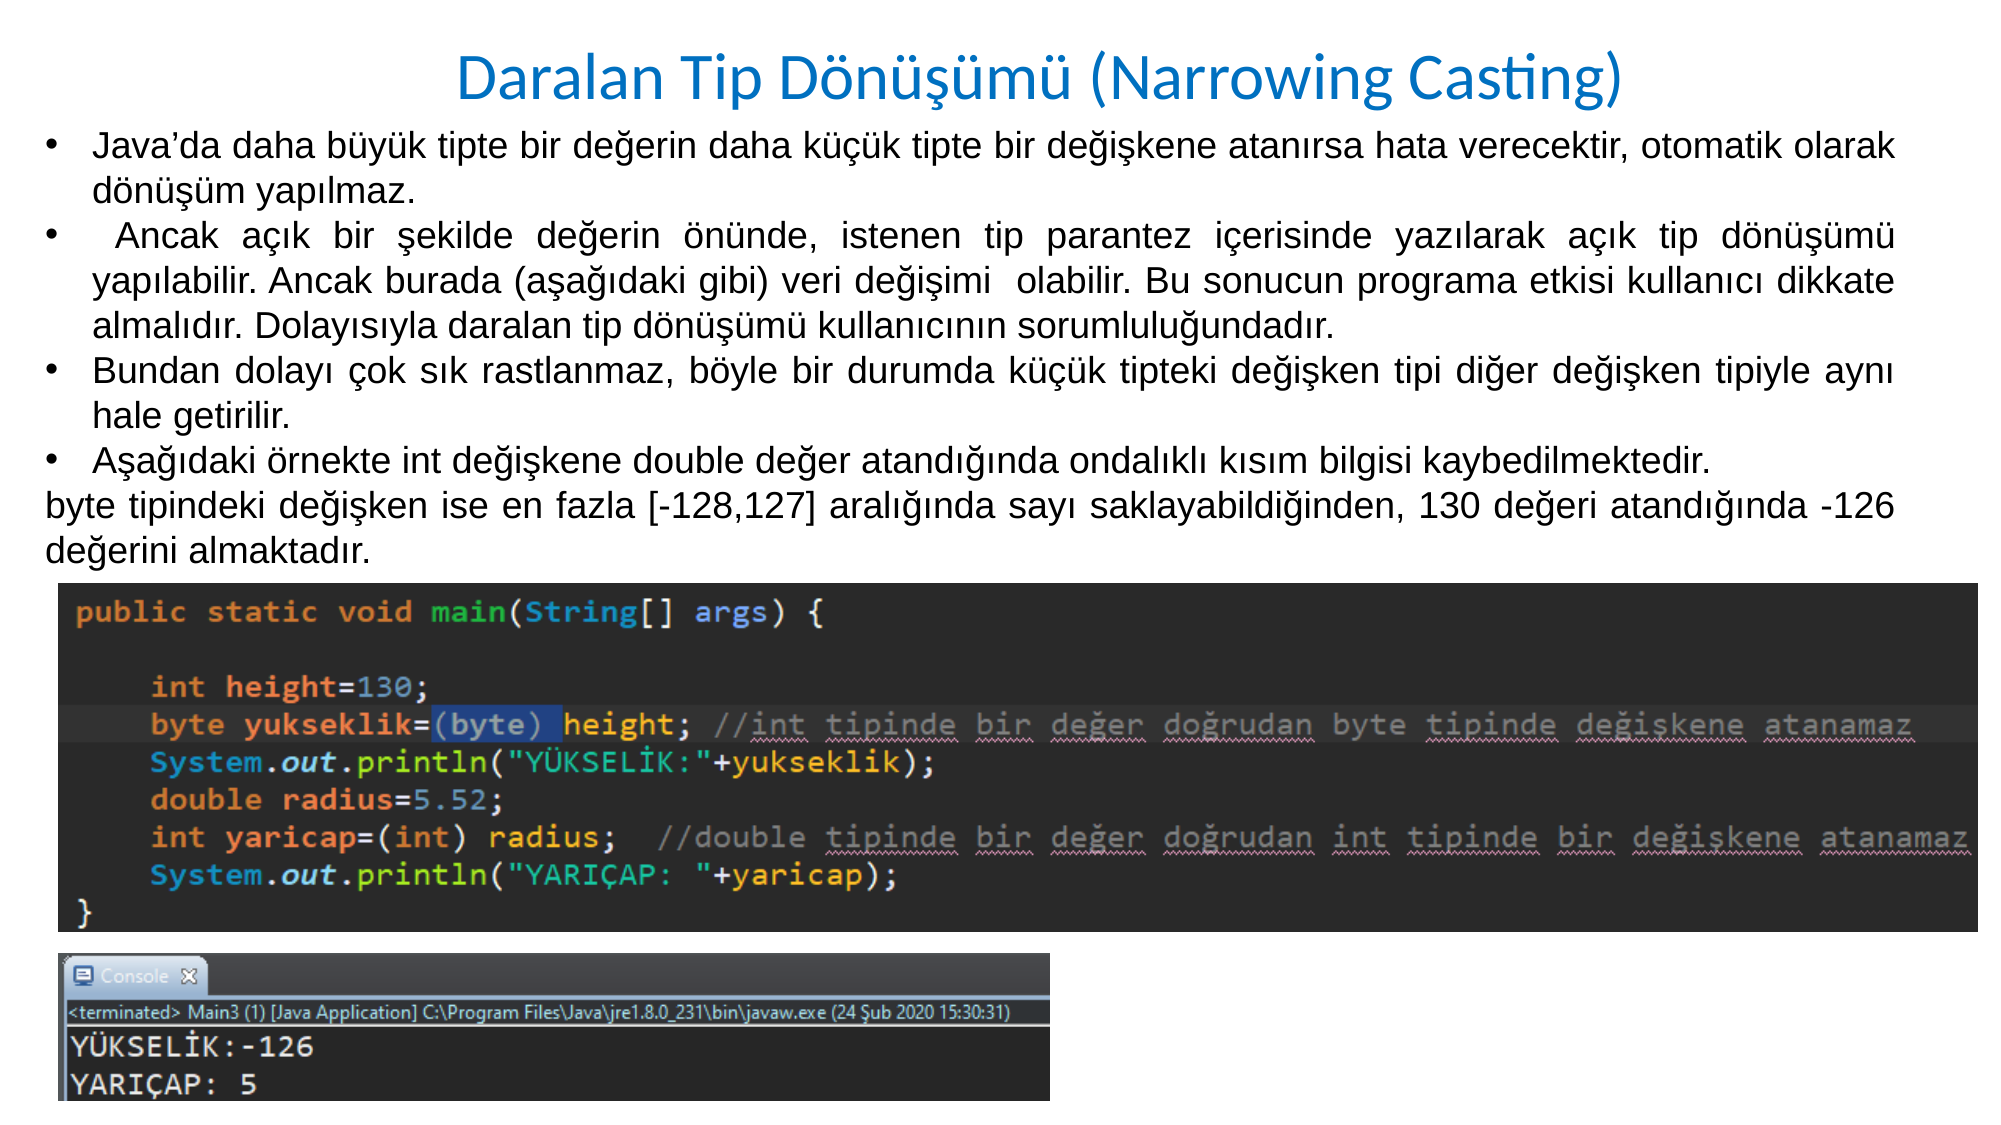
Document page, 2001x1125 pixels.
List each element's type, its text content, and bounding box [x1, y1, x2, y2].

text_box Daralan Tip Dönüşümü (Narrowing Casting) [441, 25, 1657, 121]
picture [58, 583, 1978, 932]
picture [58, 953, 1050, 1101]
text_box Java’da daha büyük tipte bir değerin daha küçük tipte bir değişkene atanırsa hata verecektir, otomatik olarak dönüşüm yapılmaz. Ancak açık bir şekilde değerin önünde, istenen tip parantez içerisinde yazılarak açık tip dönüşümü yapılabilir. Ancak burada (aşağıdaki gibi) veri değişimi olabilir. Bu sonucun programa etkisi kullanıcı dikkate almalıdır. Dolayısıyla daralan tip dönüşümü kullanıcının sorumluluğundadır. Bundan dolayı çok sık rastlanmaz, böyle bir durumda küçük tipteki değişken tipi diğer değişken tipiyle aynı hale getirilir. Aşağıdaki örnekte int değişkene double değer atandığında ondalıklı kısım bilgisi kaybedilmektedir. byte tipindeki değişken ise en fazla [-128,127] aralığında sayı saklayabildiğinden, 130 değeri atandığında -126 değerini almaktadır. [30, 113, 1911, 579]
